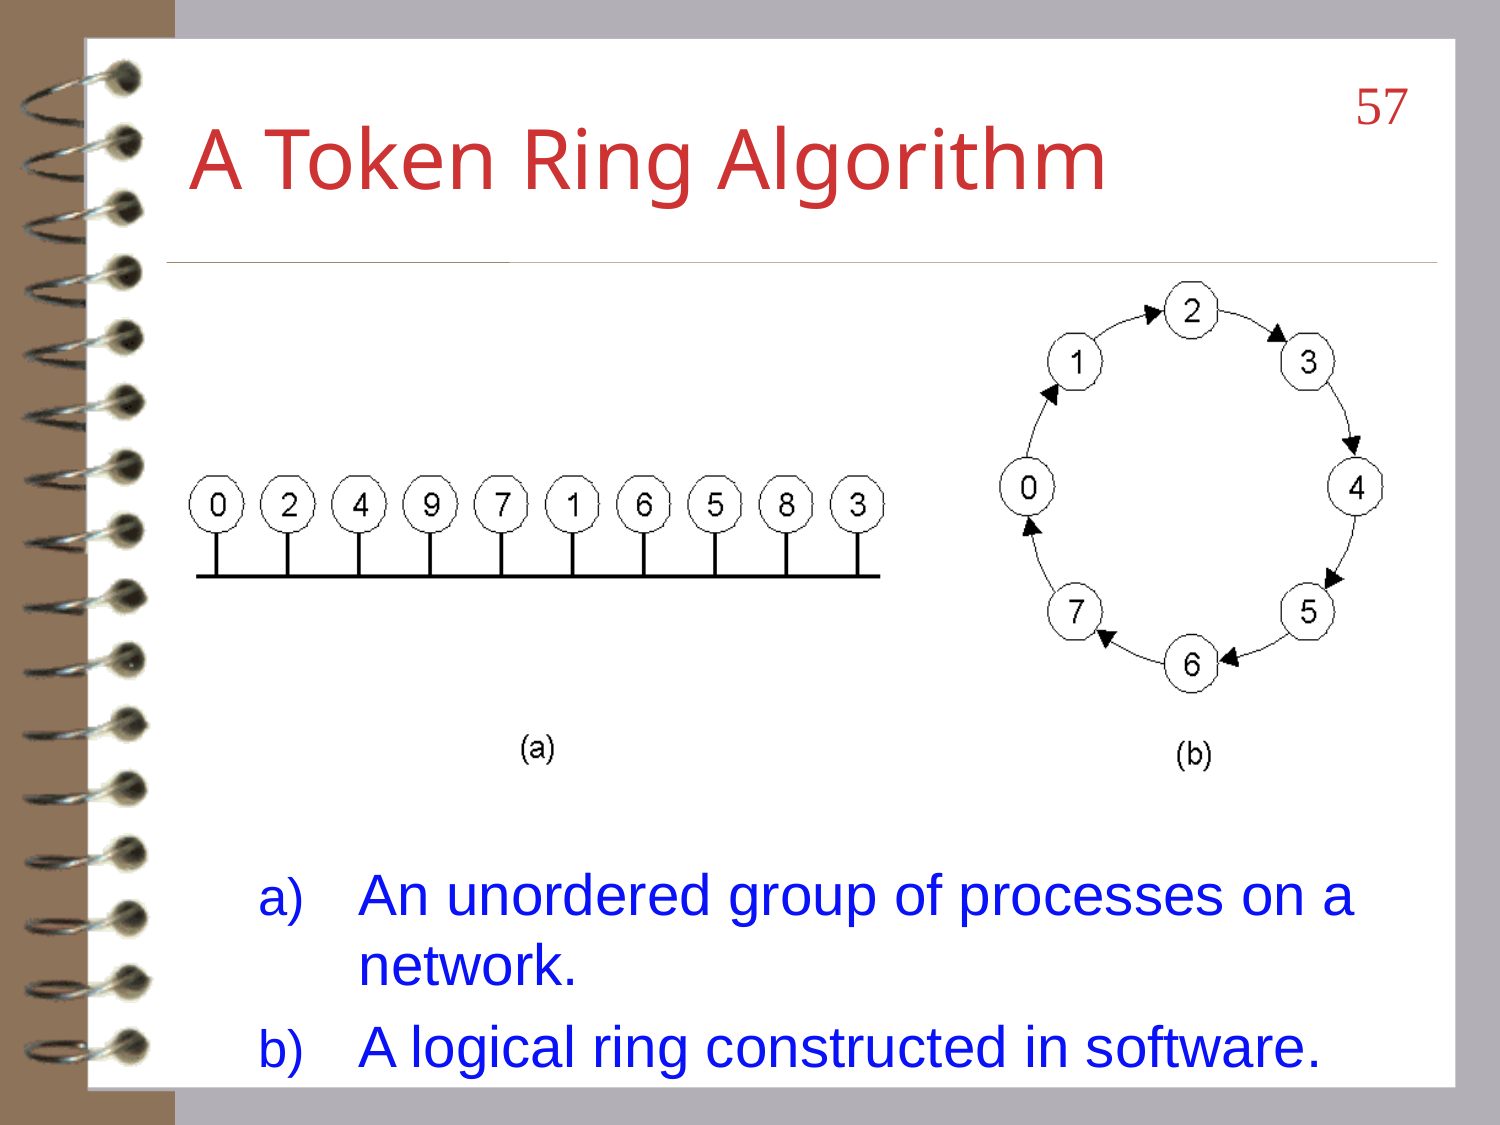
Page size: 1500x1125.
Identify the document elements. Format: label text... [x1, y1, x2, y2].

picture [0, 0, 1401, 1125]
list An unordered group of processes on a network. A logical ring constructed in software. [243, 849, 1500, 1076]
title A Token Ring Algorithm [174, 62, 1451, 251]
